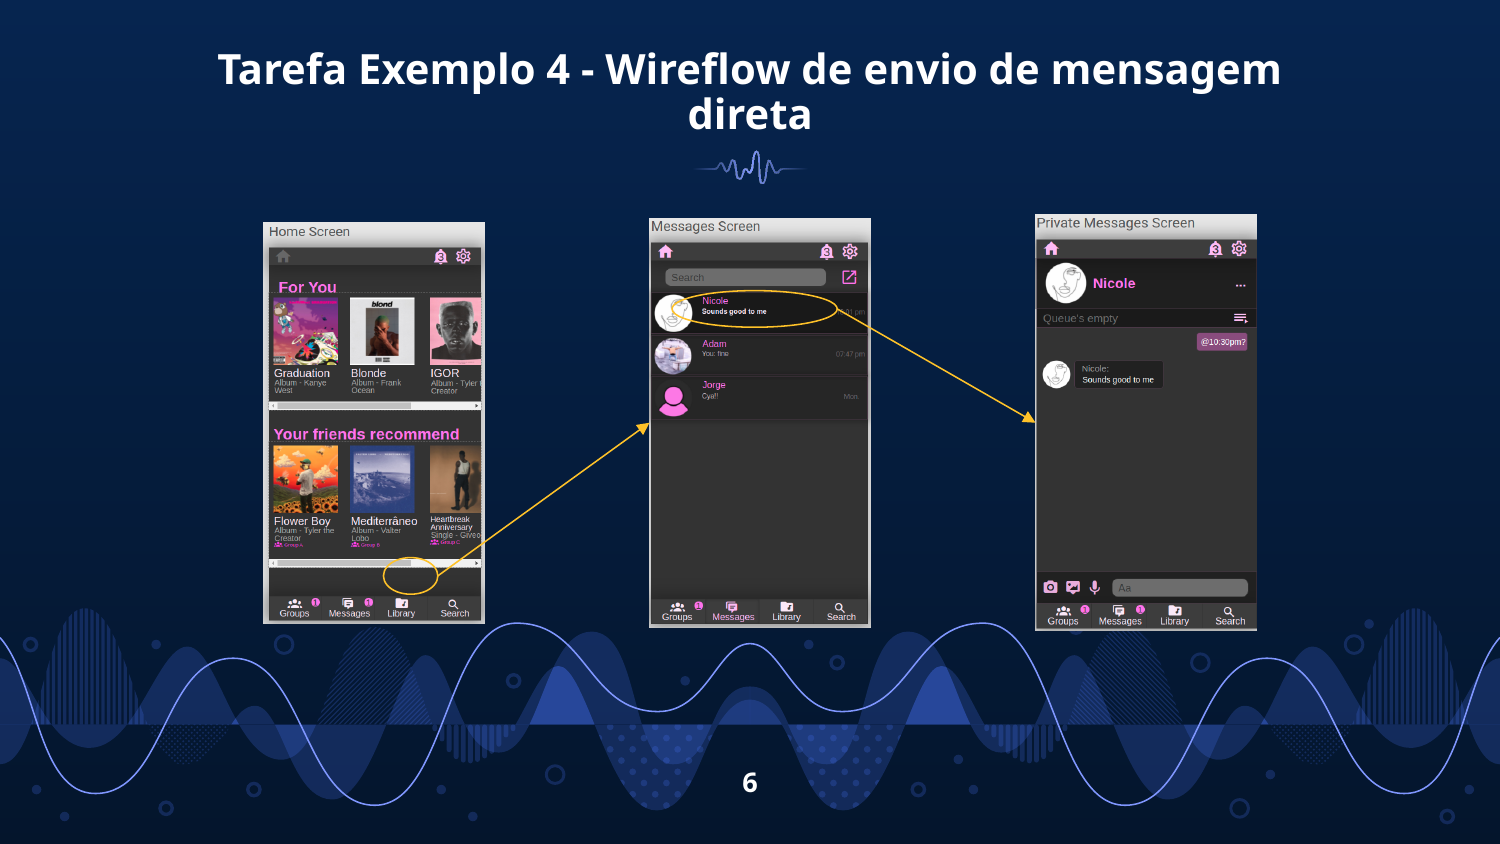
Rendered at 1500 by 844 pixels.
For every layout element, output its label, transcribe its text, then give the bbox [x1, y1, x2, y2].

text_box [263, 214, 1257, 631]
title Tarefa Exemplo 4 - Wireflow de envio de mensagem direta [203, 73, 1297, 139]
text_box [836, 308, 1036, 423]
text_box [437, 422, 650, 577]
slide_number ‹#› [705, 724, 795, 844]
